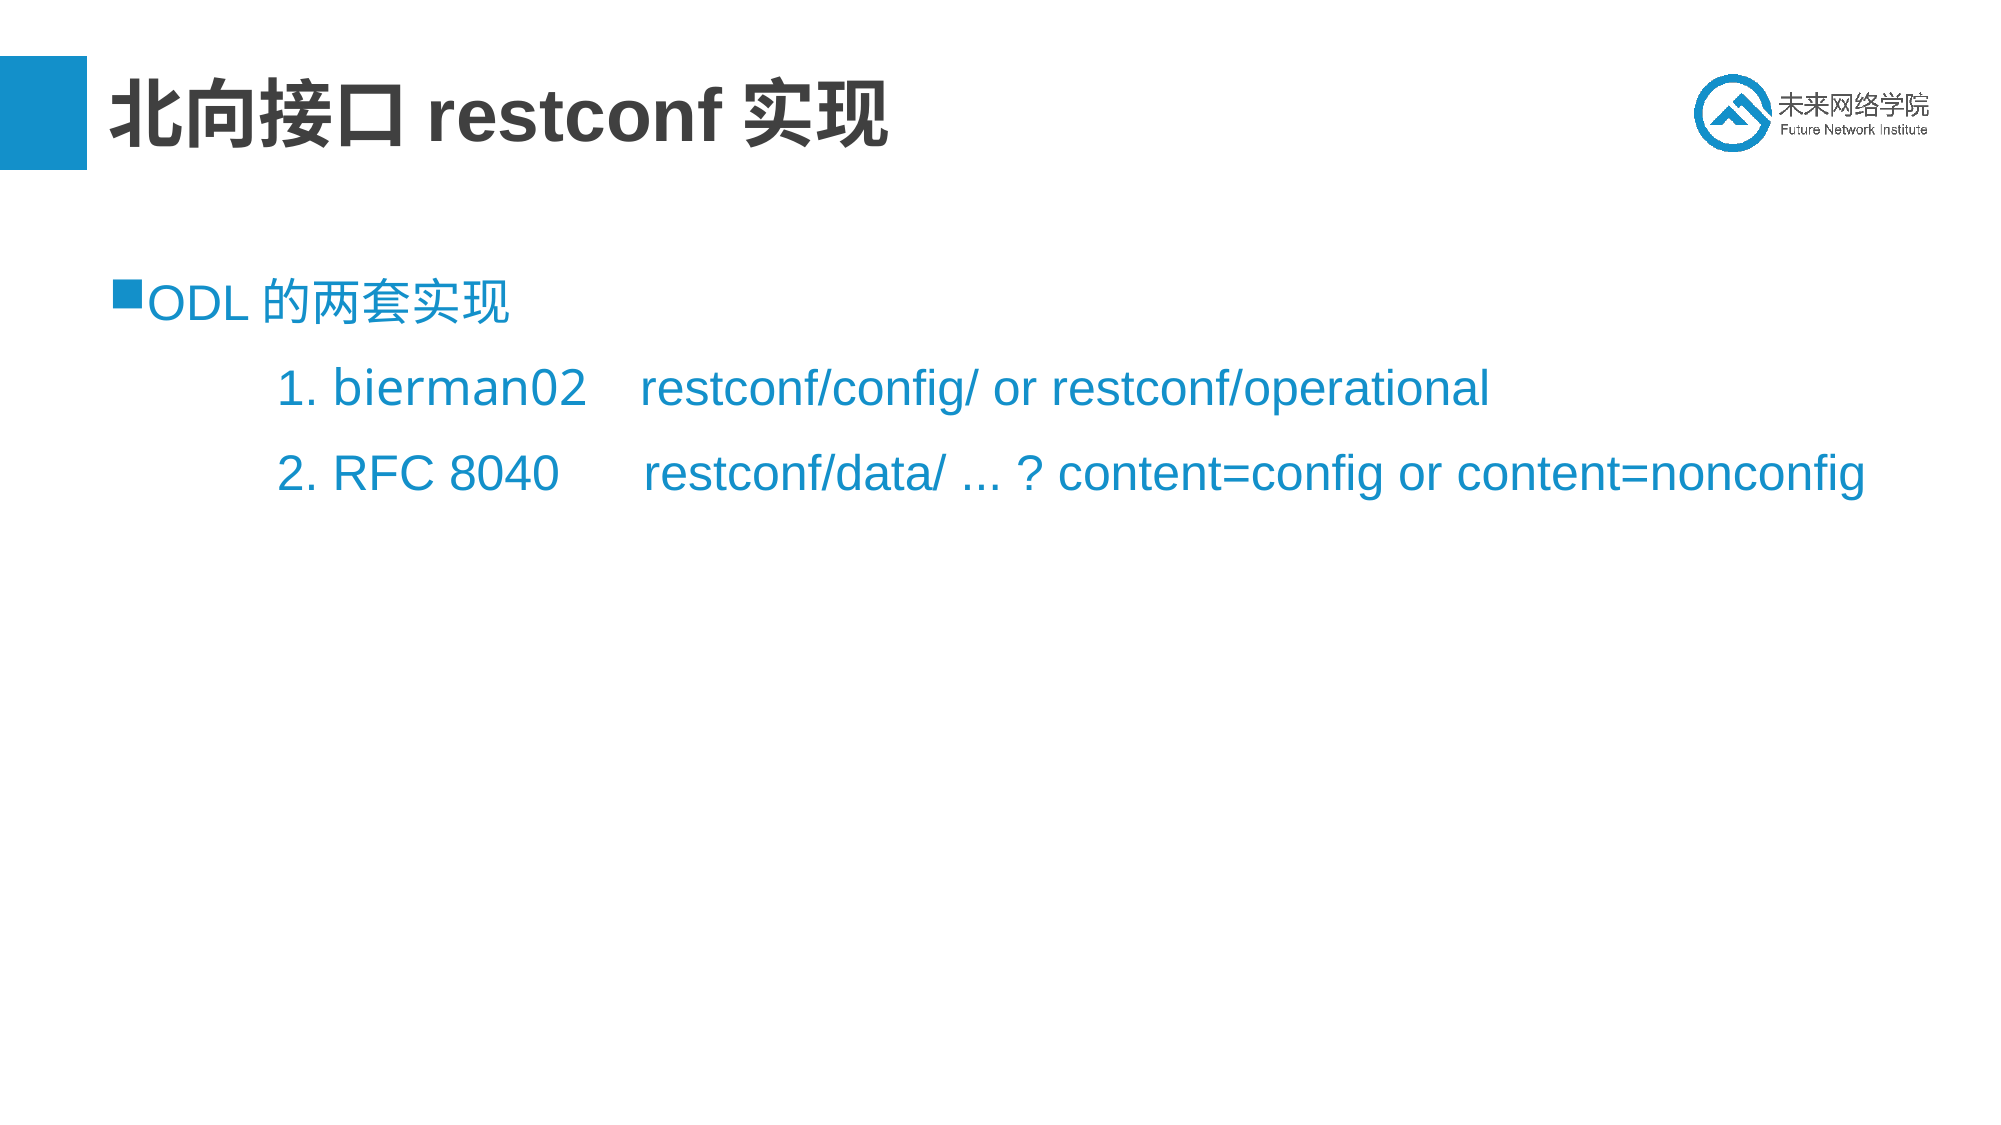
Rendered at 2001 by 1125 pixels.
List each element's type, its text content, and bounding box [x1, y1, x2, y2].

list ODL的两套实现 1. bierman02 restconf/config/ or restconf/operational 2. RFC 8040 restconf/data/ ... ? content=config or content=nonconfig [93, 262, 1888, 977]
title 北向接口restconf实现 [93, 61, 1888, 174]
picture [1888, 74, 1929, 152]
